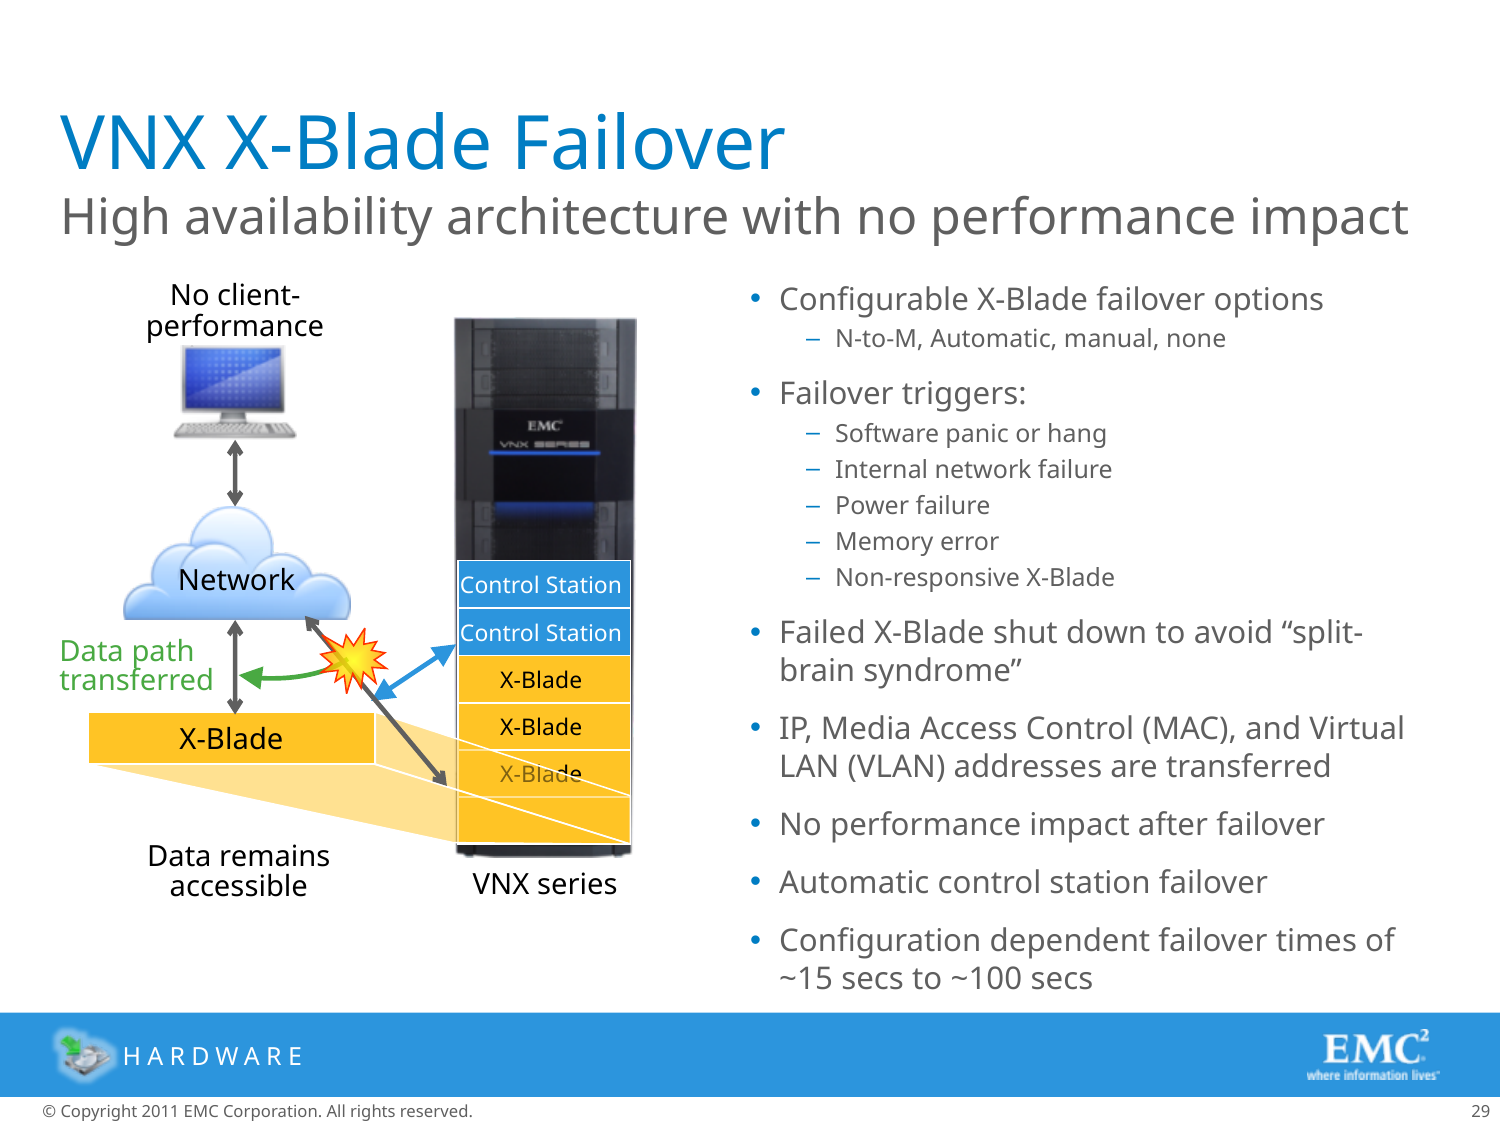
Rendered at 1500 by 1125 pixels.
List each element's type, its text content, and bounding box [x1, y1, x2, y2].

list Configurable X-Blade failover options N-to-M, Automatic, manual, none Failover triggers: Software panic or hang Internal network failure Power failure Memory error Non-responsive X-Blade Failed X-Blade shut down to avoid “split-brain syndrome” IP, Media Access Control (MAC), and Virtual LAN (VLAN) addresses are transferred No performance impact after failover Automatic control station failover Configuration dependent failover times of ~15 secs to ~100 secs [750, 278, 1440, 979]
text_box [123, 506, 351, 621]
text_box [320, 628, 387, 694]
text_box [373, 645, 447, 701]
text_box [239, 634, 331, 689]
text_box [227, 449, 243, 504]
text_box No client-performance impact [80, 279, 390, 375]
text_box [453, 316, 637, 901]
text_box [87, 711, 631, 845]
list High availability architecture with no performance impact [60, 184, 1440, 251]
picture [173, 345, 297, 440]
text_box Data path transferred [59, 637, 235, 697]
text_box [52, 1029, 299, 1083]
title VNX X-Blade Failover [60, 33, 1440, 184]
text_box Data remains accessible [147, 853, 331, 903]
picture [1307, 1029, 1440, 1080]
